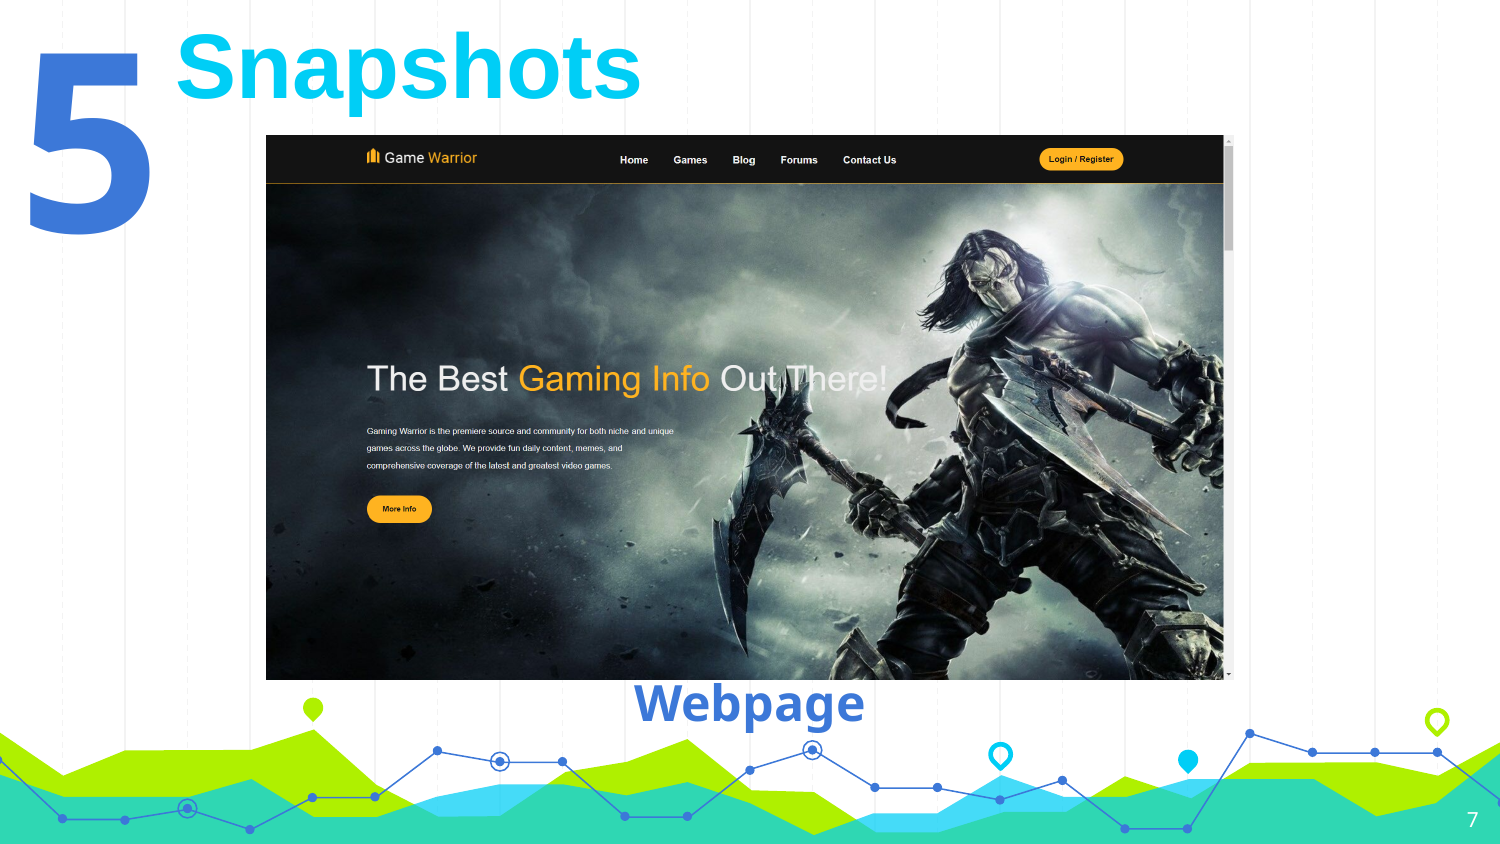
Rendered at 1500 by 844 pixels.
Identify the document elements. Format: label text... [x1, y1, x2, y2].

slide_number 7 [1403, 791, 1494, 844]
text_box Snapshots [160, 0, 798, 125]
picture [265, 135, 1234, 681]
text_box Webpage [619, 688, 881, 739]
title 5 [0, 179, 260, 297]
